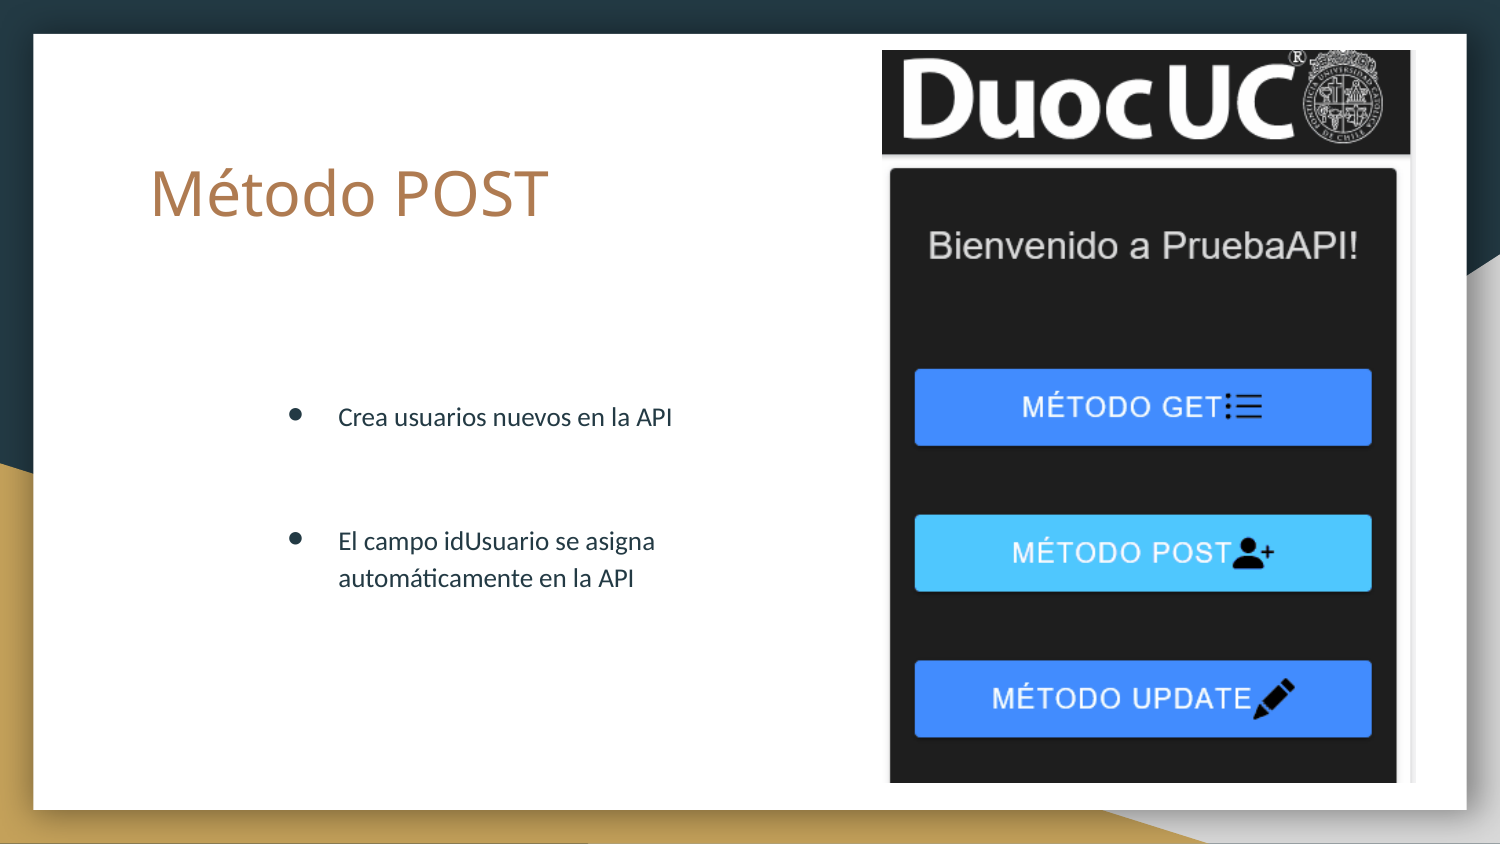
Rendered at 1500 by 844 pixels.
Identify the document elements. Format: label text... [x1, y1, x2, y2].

title Método POST [134, 138, 877, 296]
picture [882, 50, 1416, 783]
list Crea usuarios nuevos en la API El campo idUsuario se asigna automáticamente en la API [248, 379, 709, 640]
